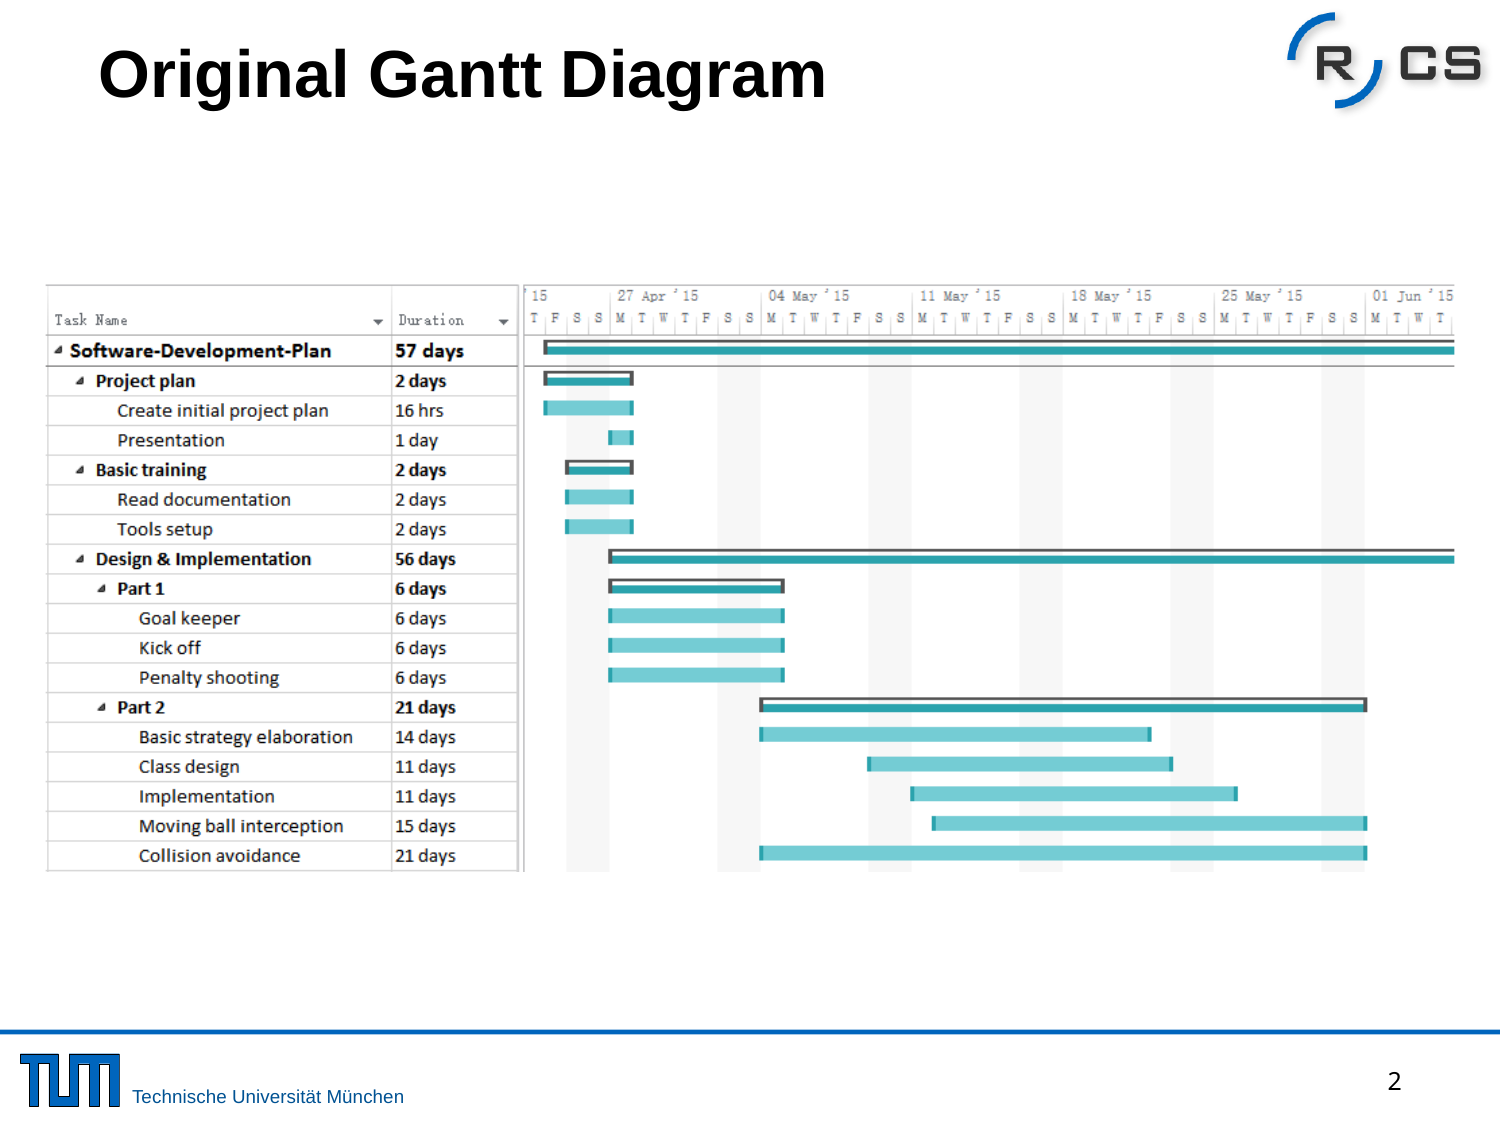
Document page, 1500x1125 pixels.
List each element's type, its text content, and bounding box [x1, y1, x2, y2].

slide_number 2 [1332, 1056, 1417, 1108]
title Original Gantt Diagram [83, 18, 1278, 119]
picture [1286, 11, 1483, 109]
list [45, 281, 1455, 873]
